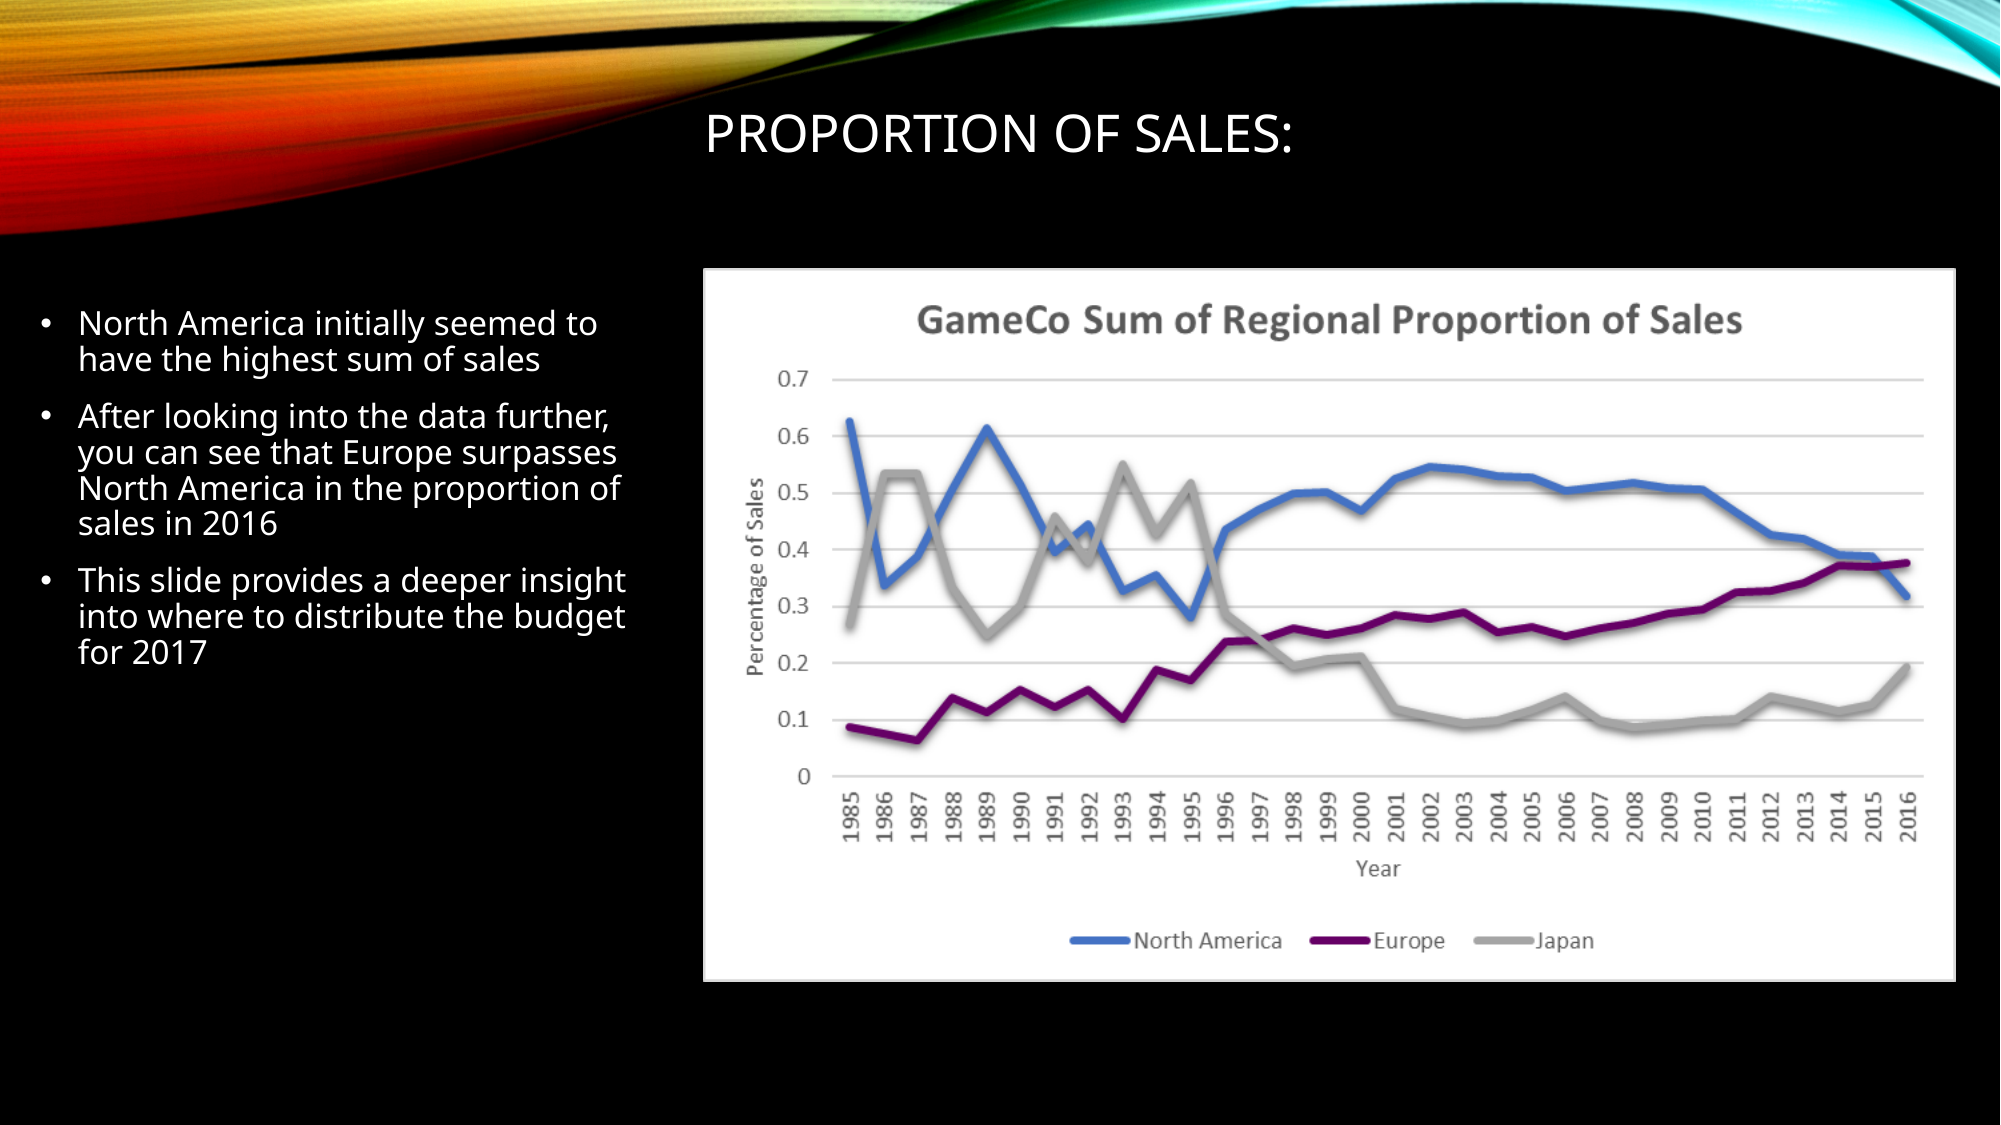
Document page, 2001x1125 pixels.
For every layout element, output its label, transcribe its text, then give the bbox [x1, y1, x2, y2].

picture [702, 268, 1956, 982]
list North America initially seemed to have the highest sum of sales After looking into the data further, you can see that Europe surpasses North America in the proportion of sales in 2016 This slide provides a deeper insight into where to distribute the budget for 2017 [25, 299, 678, 932]
picture [0, 0, 2000, 237]
text_box [0, 237, 2000, 1125]
